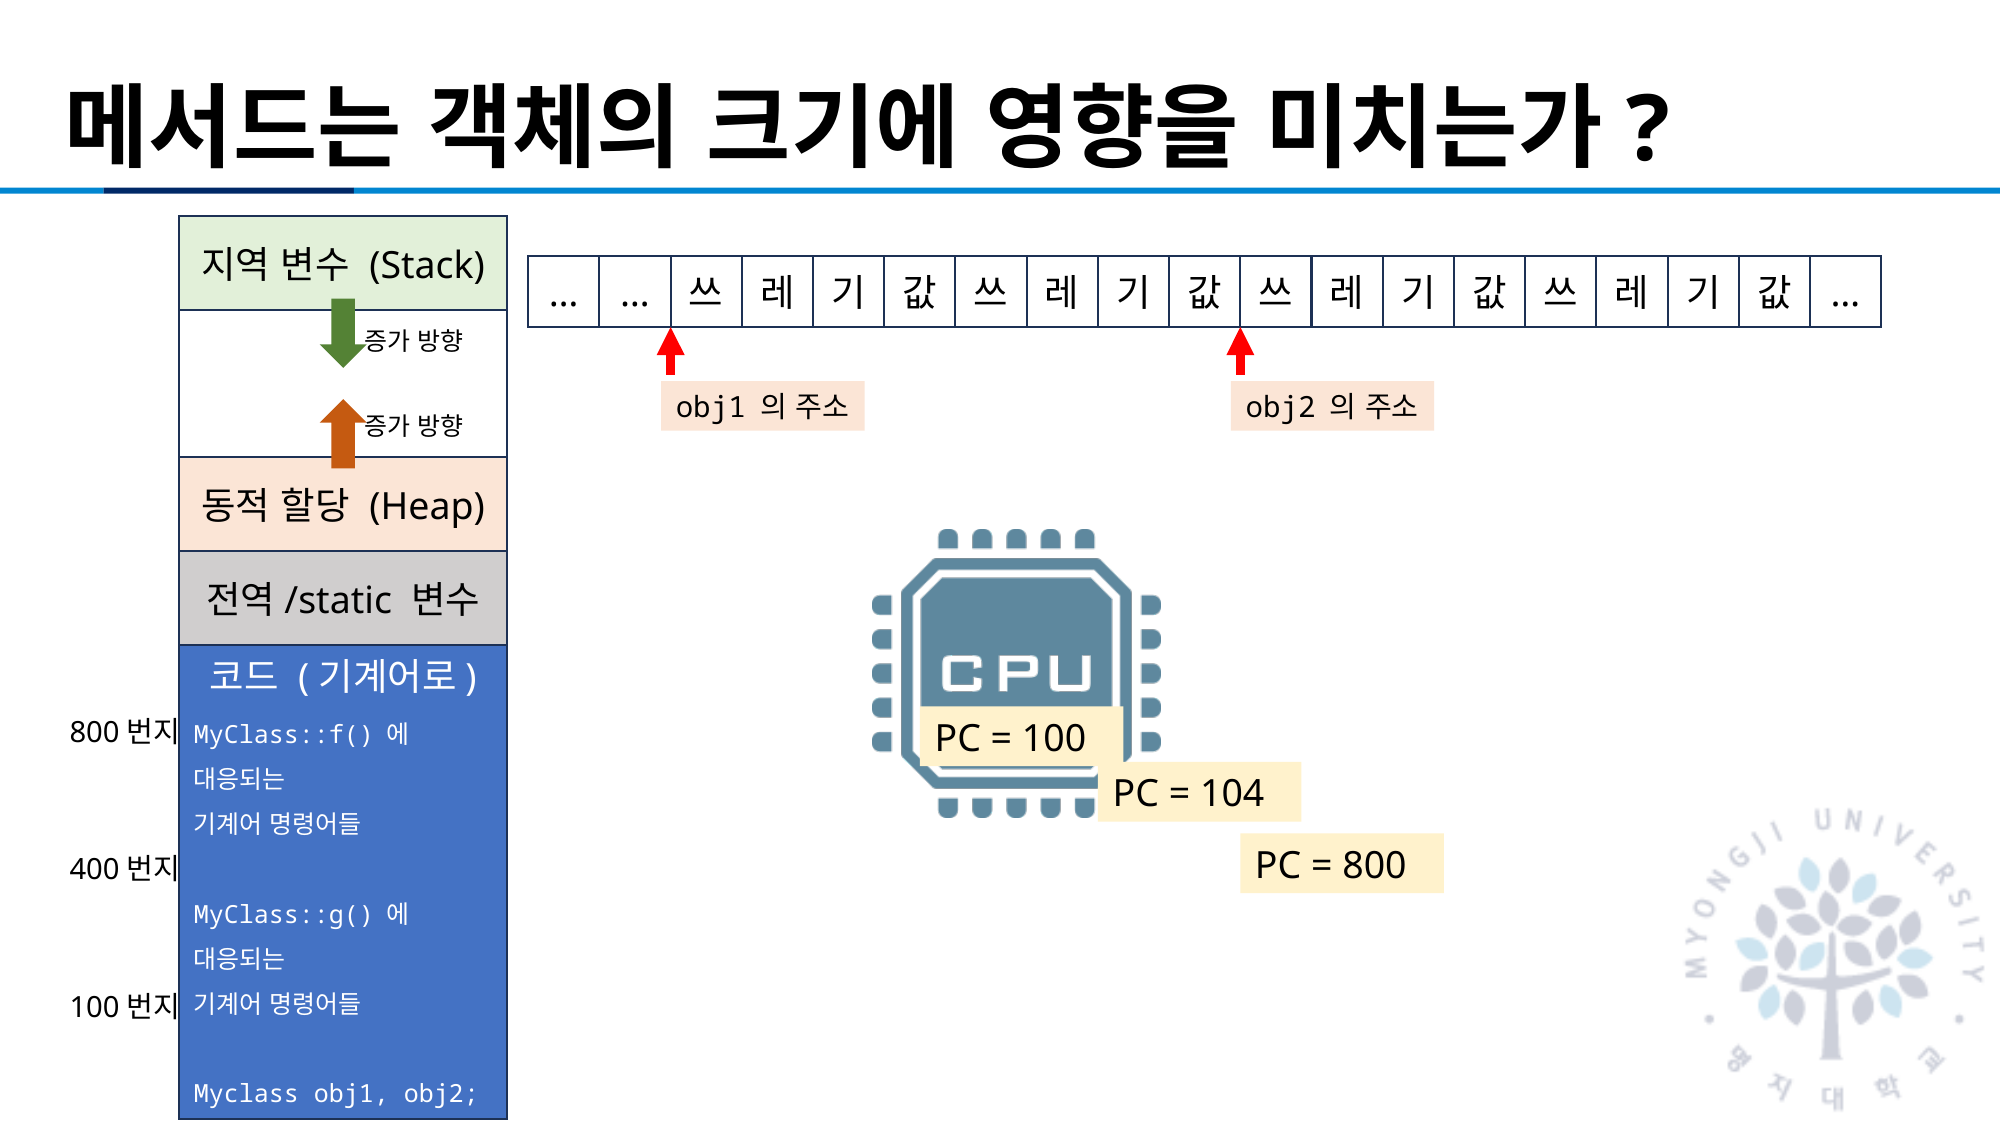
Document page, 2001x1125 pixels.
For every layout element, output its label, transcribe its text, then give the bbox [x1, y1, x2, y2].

text_box MyClass::f() 에 대응되는 기계어 명령어들 MyClass::g() 에 대응되는 기계어 명령어들 Myclass obj1, obj2; 에 대응되는 기계어 obj1.f() 에 대응되는 기계어 [179, 696, 514, 1125]
text_box 400번지 [54, 843, 179, 894]
text_box obj1 의 주소 [661, 381, 865, 431]
text_box 100번지 [54, 980, 179, 1031]
text_box 쓰 [1524, 255, 1595, 328]
text_box 레 [1310, 255, 1382, 328]
text_box 레 [1026, 255, 1097, 328]
text_box 기 [812, 255, 883, 328]
text_box PC = 800 [1240, 833, 1444, 894]
title 메서드는 객체의 크기에 영향을 미치는가? [49, 59, 1945, 188]
text_box 레 [741, 255, 812, 328]
text_box 기 [1097, 255, 1168, 328]
text_box 값 [1738, 255, 1809, 328]
text_box obj2 의 주소 [1230, 381, 1435, 431]
text_box PC = 104 [1097, 761, 1302, 822]
text_box 레 [1595, 255, 1667, 328]
text_box 값 [883, 255, 954, 328]
text_box 값 [1453, 255, 1524, 328]
text_box 기 [1667, 255, 1738, 328]
picture [872, 529, 1161, 818]
text_box 값 [1168, 255, 1239, 328]
text_box 800번지 [54, 706, 179, 757]
text_box … [527, 255, 598, 328]
text_box 쓰 [670, 255, 741, 328]
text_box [179, 215, 508, 1119]
text_box … [598, 255, 670, 328]
text_box 기 [1382, 255, 1453, 328]
text_box 쓰 [1239, 255, 1310, 328]
text_box … [1809, 255, 1882, 328]
text_box 쓰 [954, 255, 1026, 328]
